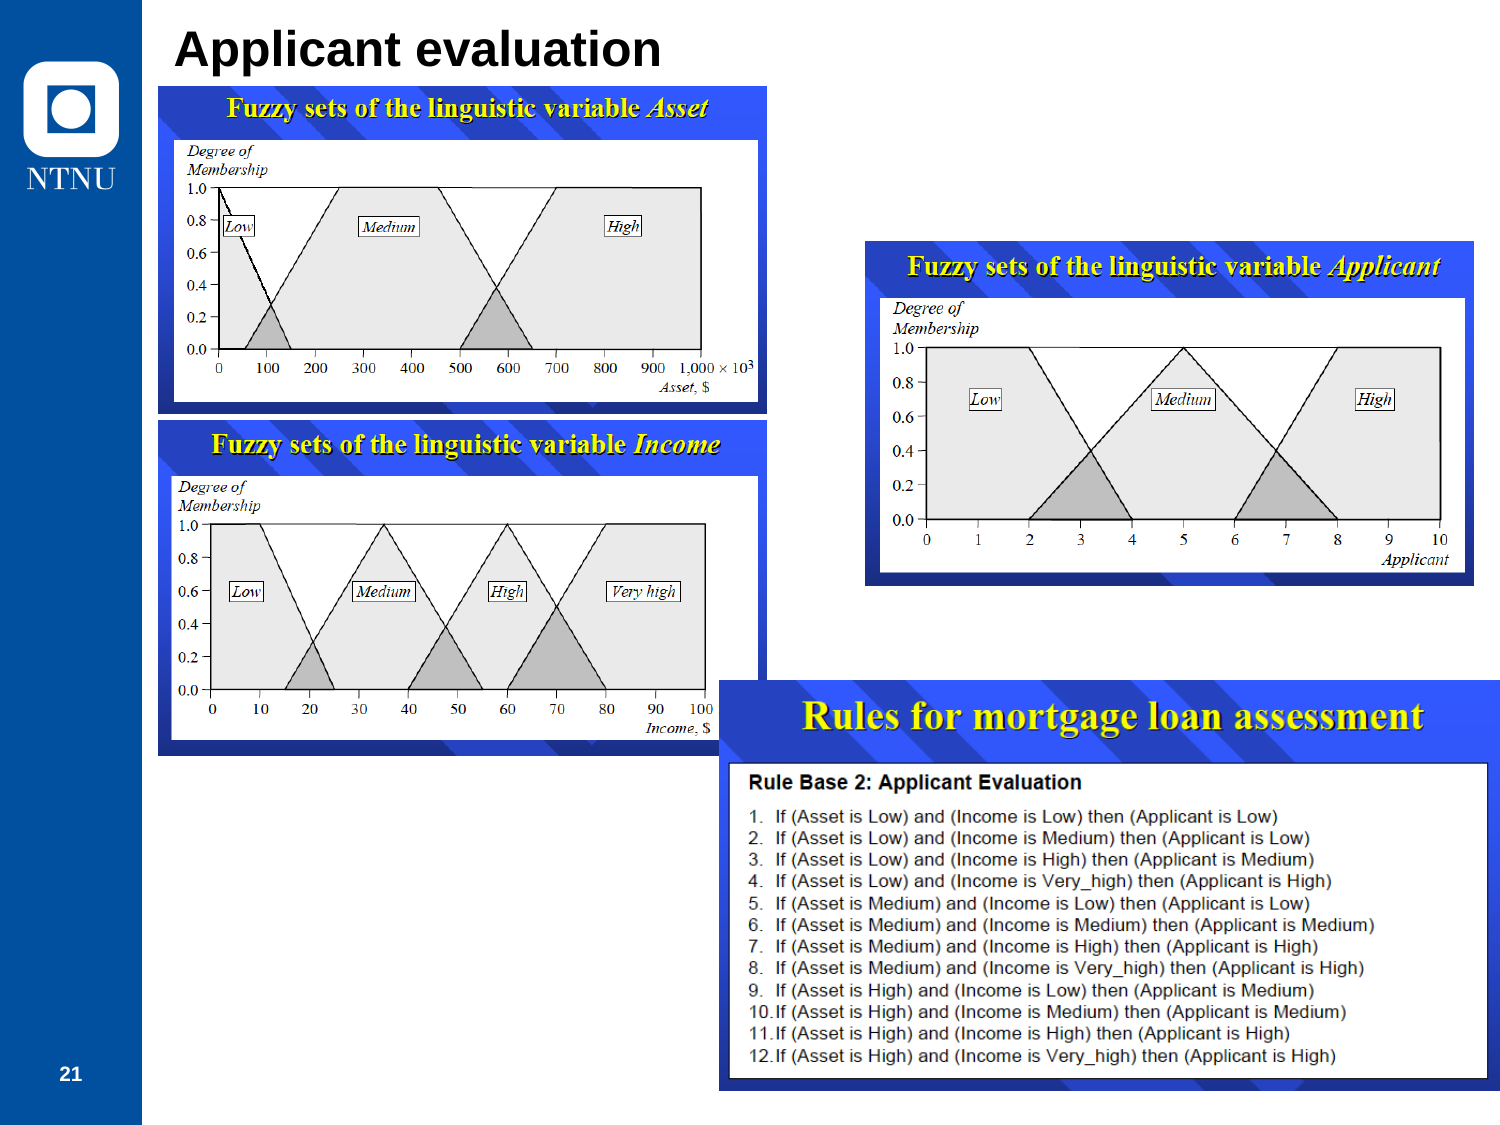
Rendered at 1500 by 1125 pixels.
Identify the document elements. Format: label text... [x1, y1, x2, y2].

picture [158, 85, 767, 414]
title Applicant evaluation [158, 8, 750, 85]
picture [158, 420, 1500, 1091]
picture [0, 0, 142, 1125]
picture [864, 240, 1474, 586]
